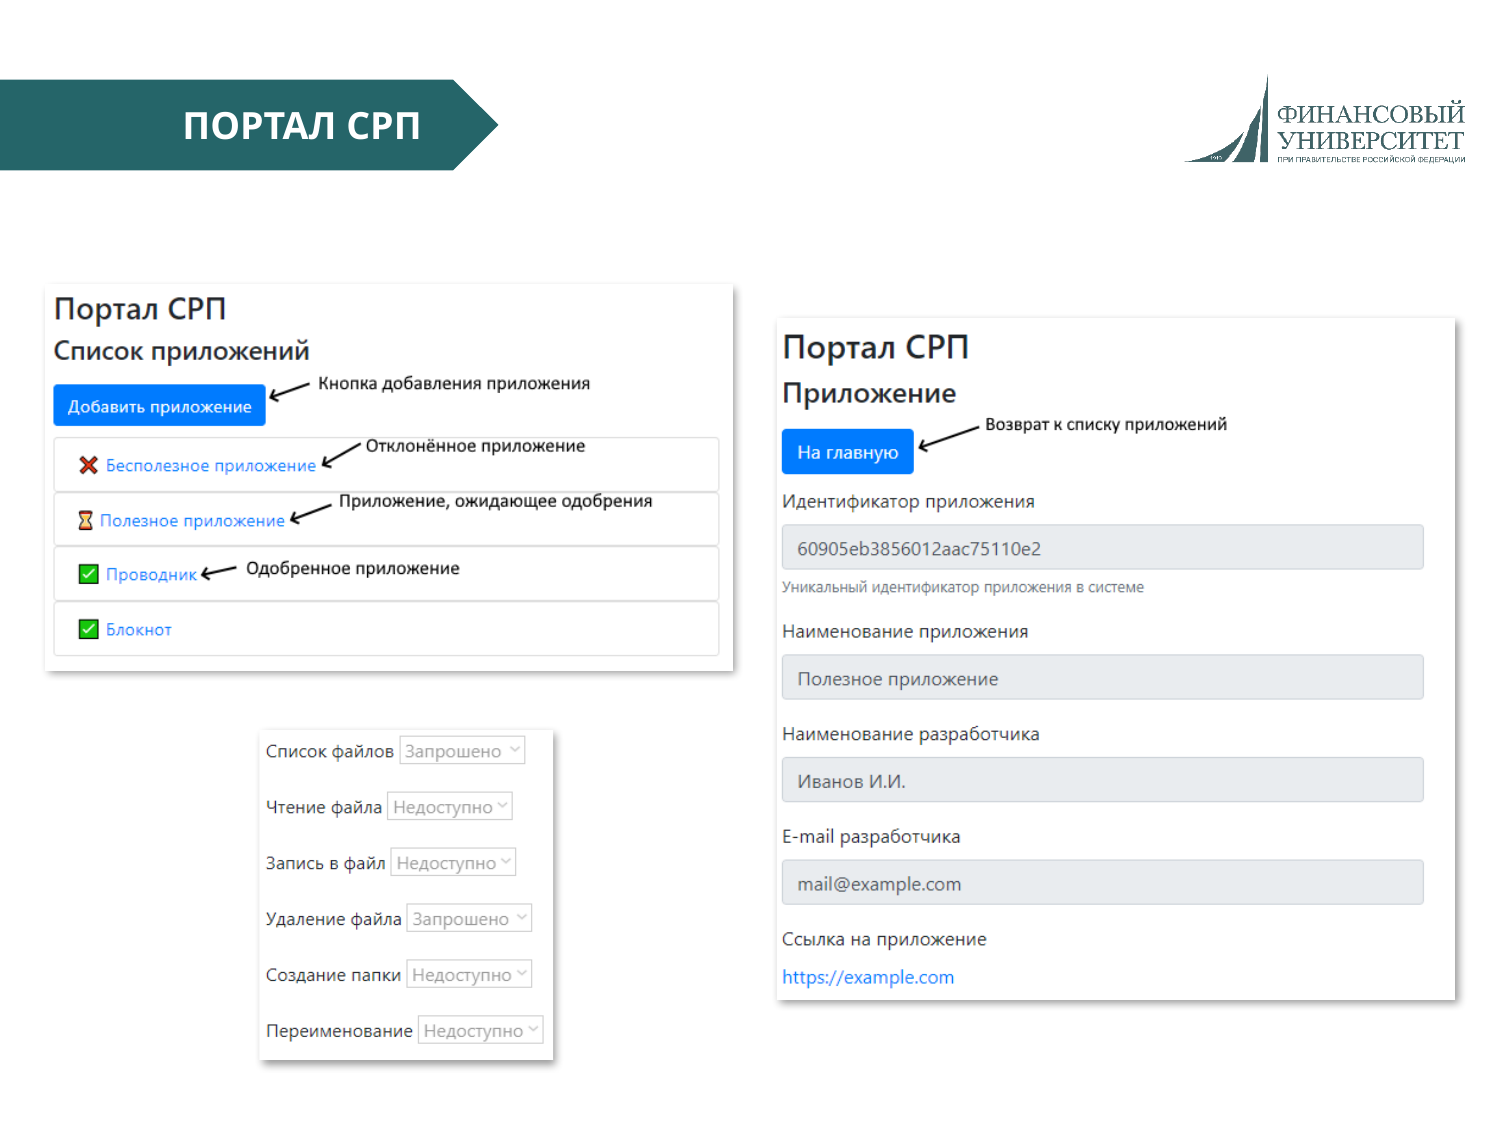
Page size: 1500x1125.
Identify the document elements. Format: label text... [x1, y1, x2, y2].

picture [44, 284, 733, 671]
picture [259, 730, 554, 1060]
text_box [0, 78, 500, 172]
picture [1182, 70, 1466, 171]
picture [776, 318, 1455, 1000]
text_box ПОРТАЛ СРП [167, 94, 438, 155]
